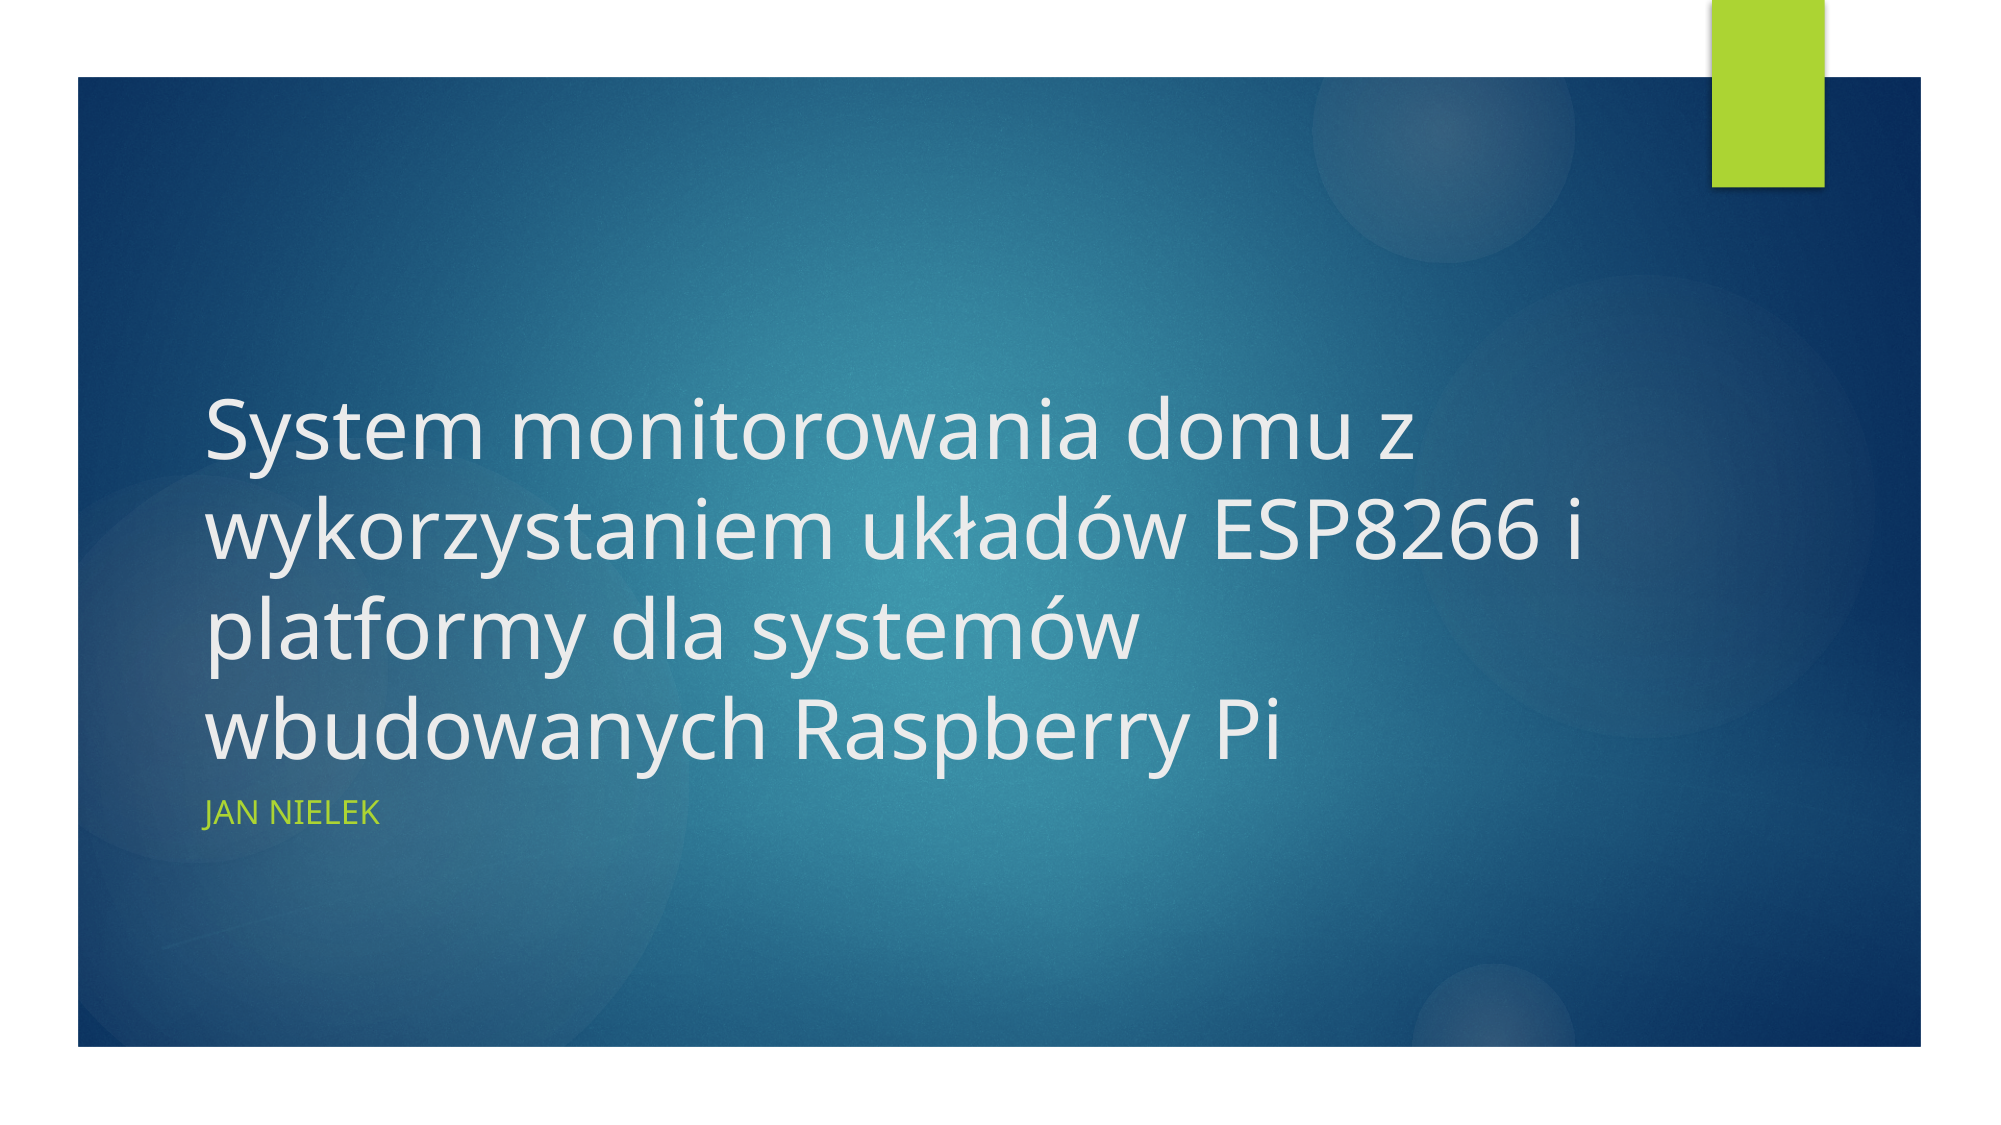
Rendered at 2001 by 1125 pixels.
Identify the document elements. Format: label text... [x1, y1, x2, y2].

subtitle Jan Nielek [189, 783, 1638, 925]
title System monitorowania domu z wykorzystaniem układów ESP8266 i platformy dla systemów wbudowanych Raspberry Pi [189, 344, 1638, 783]
